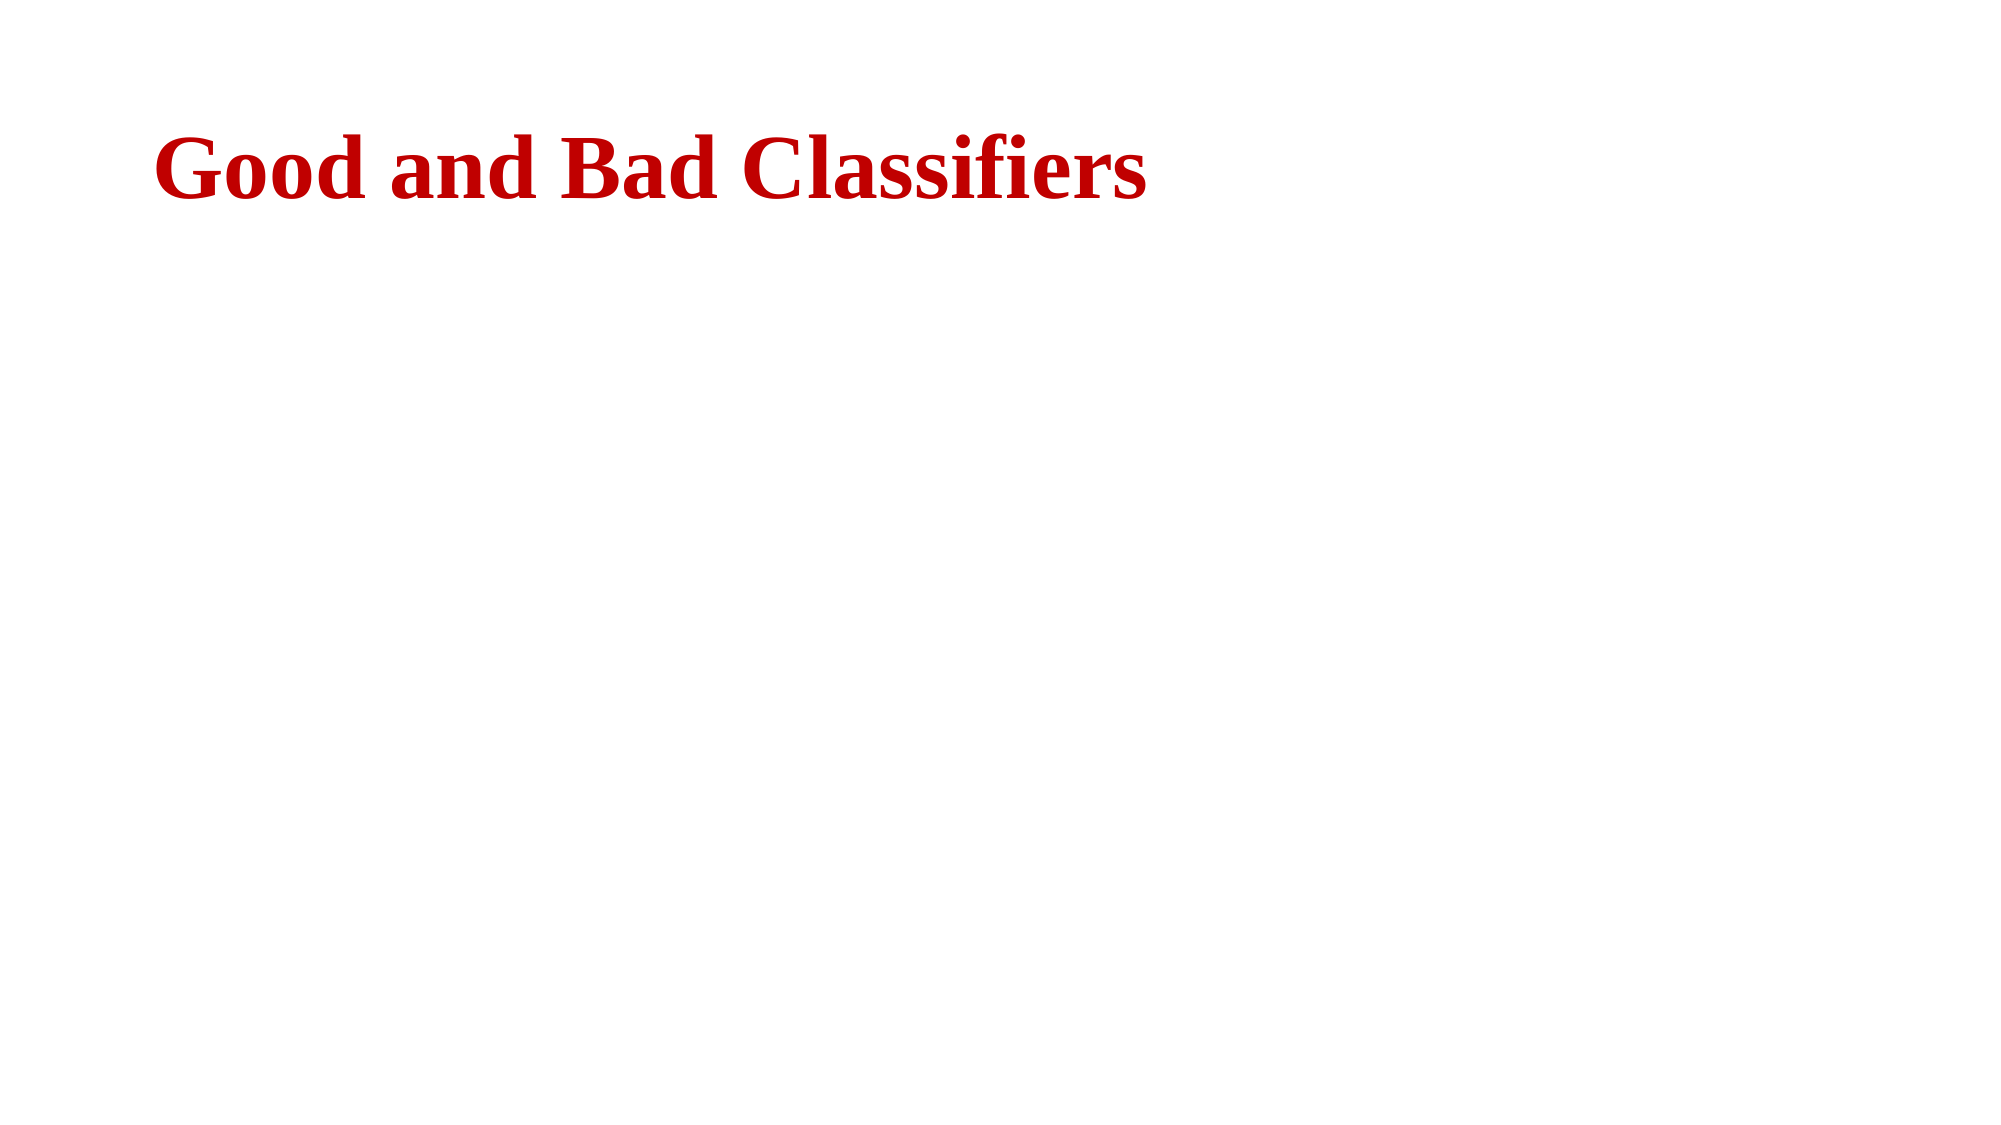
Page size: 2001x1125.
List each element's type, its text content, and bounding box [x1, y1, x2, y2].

title Good and Bad Classifiers [137, 59, 1863, 278]
